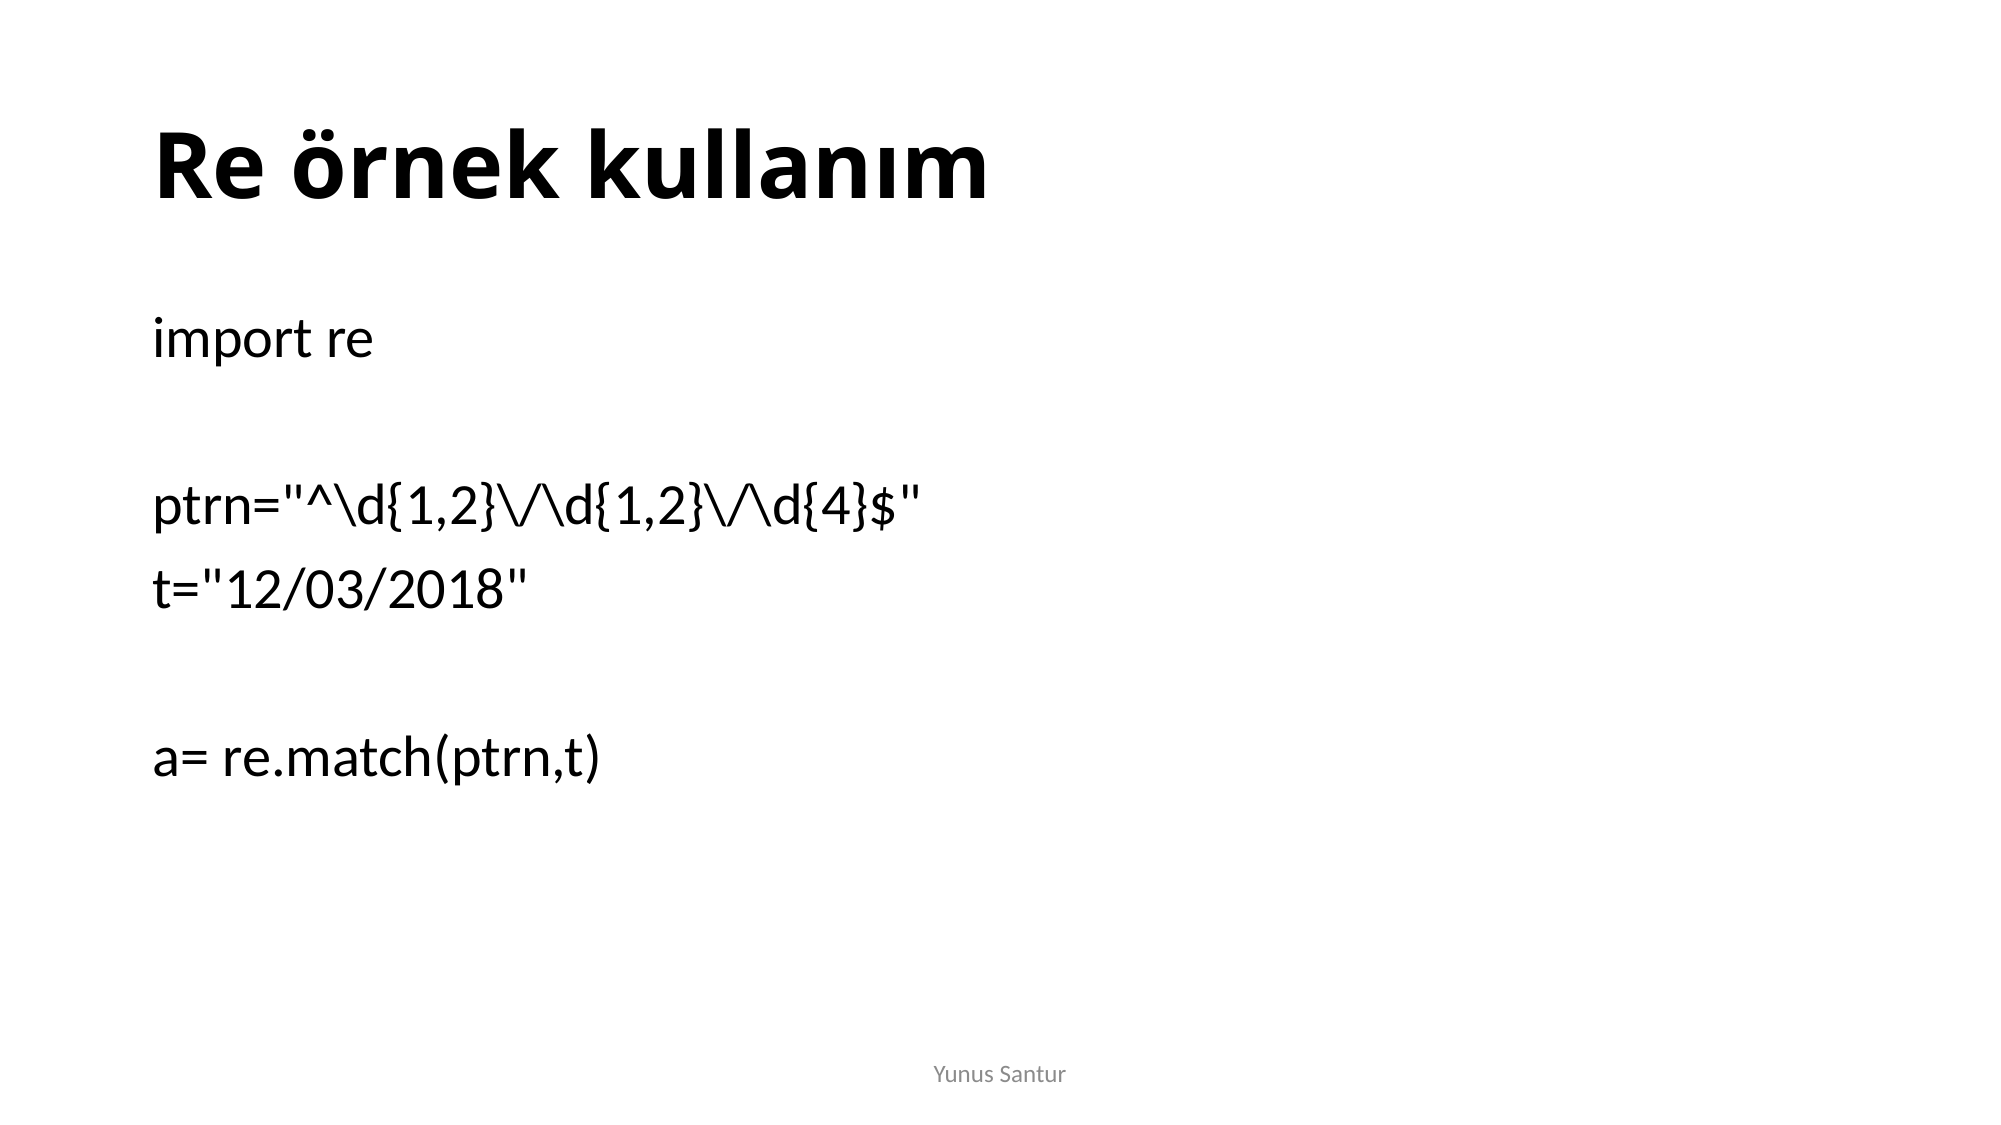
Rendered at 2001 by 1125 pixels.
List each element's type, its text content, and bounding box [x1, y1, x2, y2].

list import re ptrn="^\d{1,2}\/\d{1,2}\/\d{4}$" t="12/03/2018" a= re.match(ptrn,t) [137, 299, 1863, 1014]
title Re örnek kullanım [137, 59, 1863, 278]
footer Yunus Santur [662, 1042, 1338, 1103]
